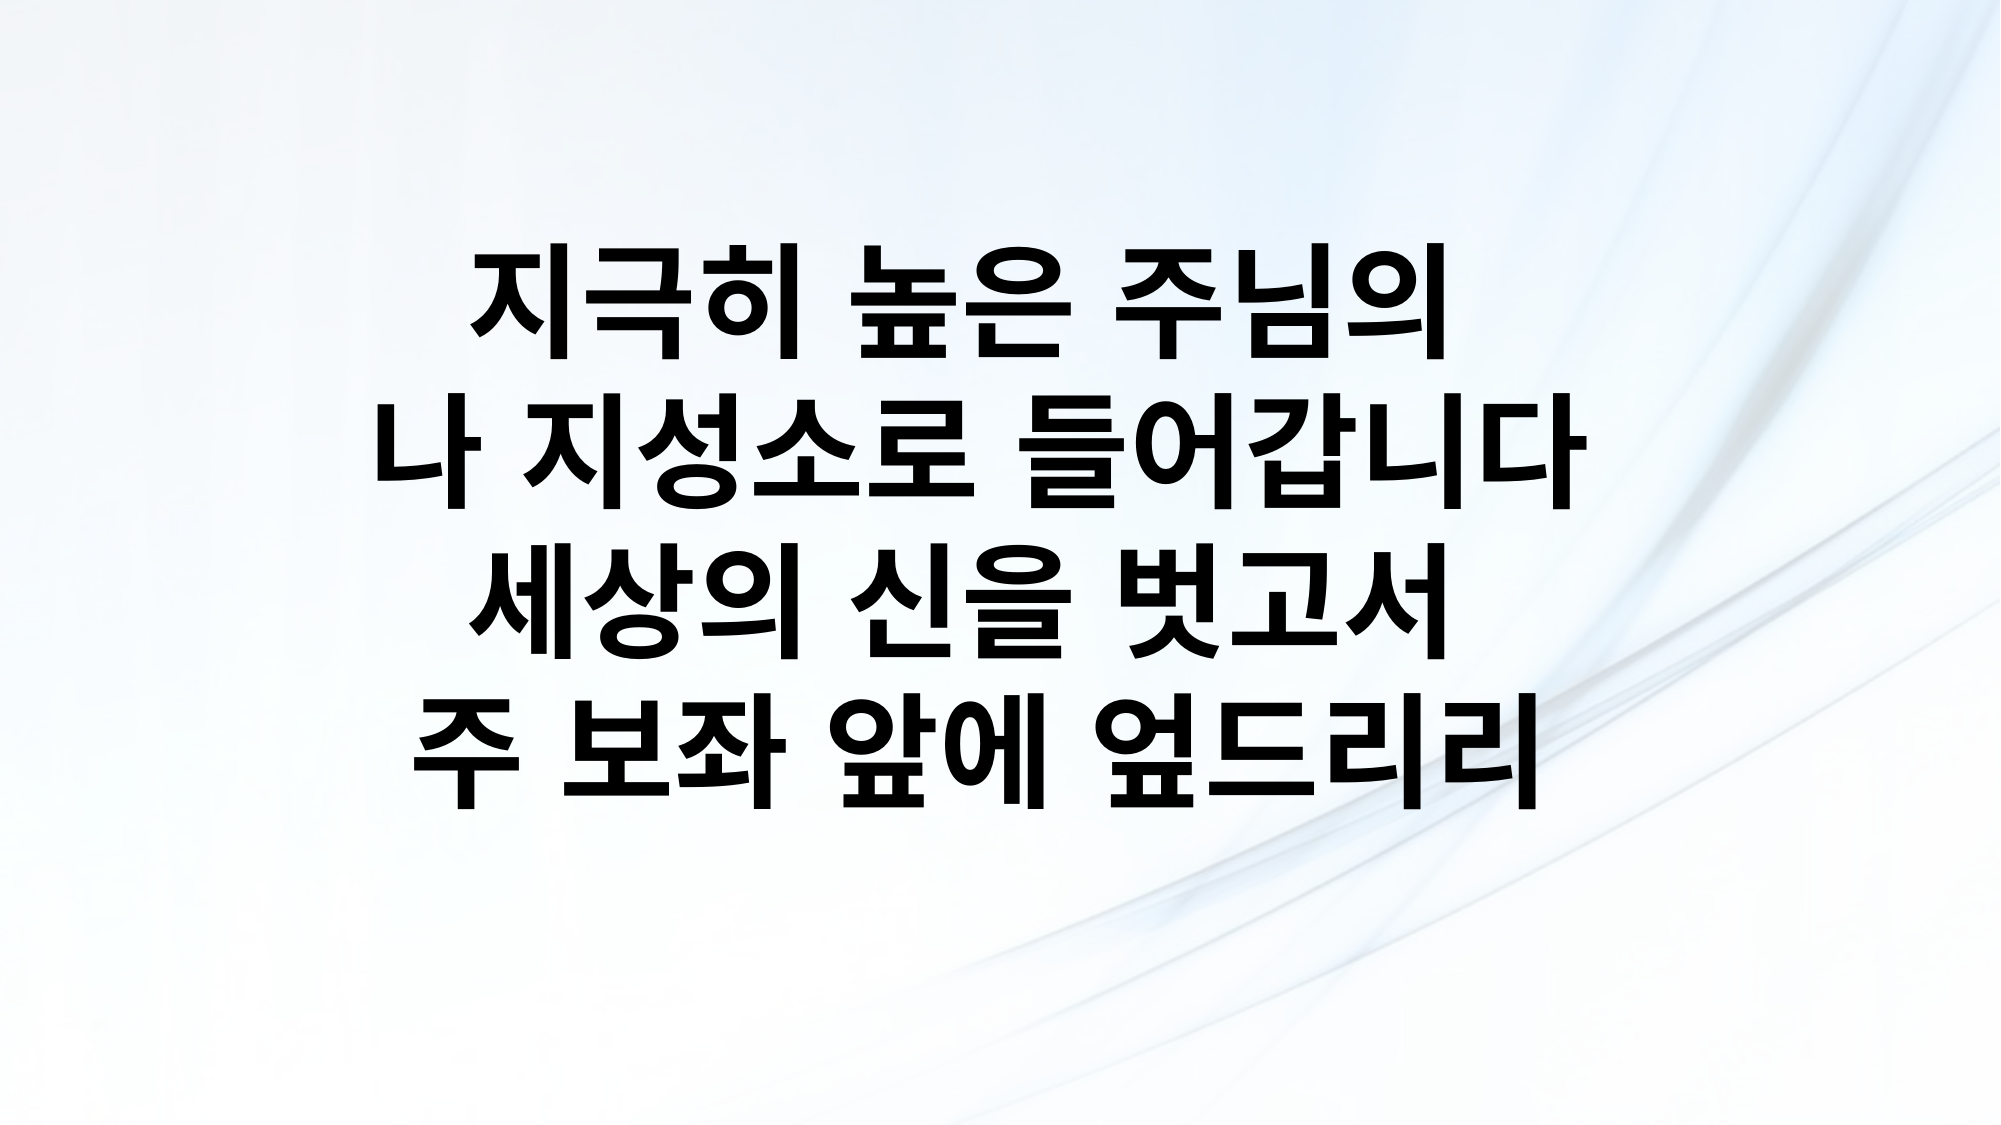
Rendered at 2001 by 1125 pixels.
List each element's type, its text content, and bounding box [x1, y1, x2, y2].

title 지극히 높은 주님의 나 지성소로 들어갑니다 세상의 신을 벗고서 주 보좌 앞에 엎드리리 [249, 113, 1709, 634]
